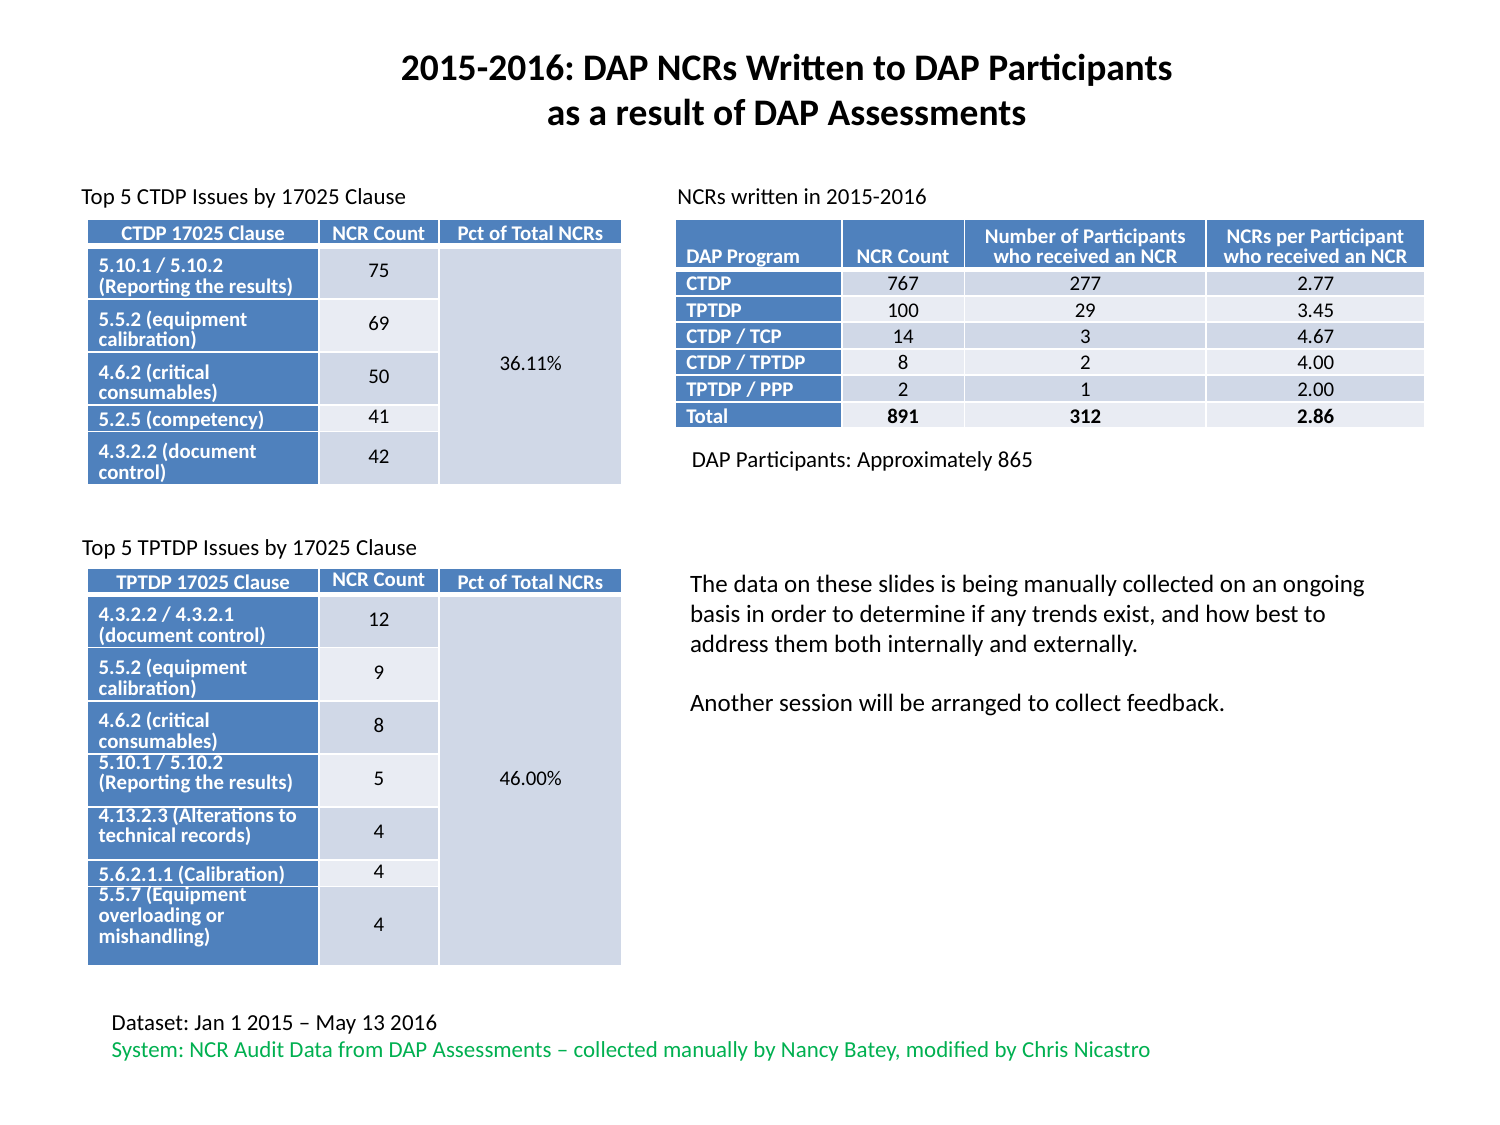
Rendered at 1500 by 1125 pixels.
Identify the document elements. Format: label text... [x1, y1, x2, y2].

table_cell 36.11% [440, 249, 621, 484]
table_cell 2.00 [1207, 376, 1424, 401]
table_cell 891 [843, 403, 964, 427]
table_header NCR Count [320, 220, 438, 243]
table_header Number of Participants who received an NCR [965, 220, 1205, 267]
table_cell 312 [965, 403, 1205, 427]
table_cell 3 [965, 323, 1205, 348]
table_cell 767 [843, 272, 964, 295]
table_cell Total [676, 403, 841, 427]
text_box DAP Participants: Approximately 865 [677, 437, 1049, 480]
table_cell 100 [843, 297, 964, 321]
table_cell 5.2.5 (competency) [88, 406, 318, 431]
table_cell CTDP / TCP [676, 323, 841, 348]
table_cell 4 [320, 808, 438, 859]
table_cell TPTDP [676, 297, 841, 321]
table_cell 8 [320, 702, 438, 753]
table_cell 2 [965, 350, 1205, 374]
table_cell 2.77 [1207, 272, 1424, 295]
text_box Top 5 CTDP Issues by 17025 Clause [66, 173, 562, 217]
text_box 2015-2016: DAP NCRs Written to DAP Participants as a result of DAP Assessments [385, 35, 1188, 141]
table_cell 5.6.2.1.1 (Calibration) [88, 861, 318, 886]
table_cell 14 [843, 323, 964, 348]
table_cell 4.00 [1207, 350, 1424, 374]
table_cell 69 [320, 300, 438, 351]
table_cell 277 [965, 272, 1205, 295]
text_box NCRs written in 2015-2016 [662, 173, 1158, 217]
table_cell 5 [320, 755, 438, 806]
table_cell 4.3.2.2 / 4.3.2.1 (document control) [88, 597, 318, 647]
table_cell 42 [320, 432, 438, 484]
table_header Pct of Total NCRs [440, 569, 621, 592]
table_cell 5.5.2 (equipment calibration) [88, 300, 318, 351]
table_header NCRs per Participant who received an NCR [1207, 220, 1424, 267]
table_cell 4.3.2.2 (document control) [88, 432, 318, 484]
table_cell 4.6.2 (critical consumables) [88, 353, 318, 404]
table_cell 5.5.7 (Equipment overloading or mishandling) [88, 887, 318, 965]
table_header NCR Count [320, 569, 438, 592]
table_cell 2 [843, 376, 964, 401]
table_cell 4.13.2.3 (Alterations to technical records) [88, 808, 318, 859]
text_box Top 5 TPTDP Issues by 17025 Clause [67, 525, 506, 568]
table_cell TPTDP / PPP [676, 376, 841, 401]
table_cell 9 [320, 648, 438, 700]
table_cell 5.10.1 / 5.10.2 (Reporting the results) [88, 249, 318, 298]
table_cell 4 [320, 887, 438, 965]
table_cell 41 [320, 406, 438, 431]
text_box Dataset: Jan 1 2015 – May 13 2016 System: NCR Audit Data from DAP Assessments – collected manually by Nancy Batey, modified by Chris Nicastro [96, 999, 1168, 1070]
table_cell 46.00% [440, 597, 621, 965]
table_header NCR Count [843, 220, 964, 267]
table_header CTDP 17025 Clause [88, 220, 318, 243]
table_header TPTDP 17025 Clause [88, 569, 318, 592]
table_cell 5.10.1 / 5.10.2 (Reporting the results) [88, 755, 318, 806]
table_cell 4.6.2 (critical consumables) [88, 702, 318, 753]
table_cell 12 [320, 597, 438, 647]
table_cell 4.67 [1207, 323, 1424, 348]
table_cell 2.86 [1207, 403, 1424, 427]
table_cell 5.5.2 (equipment calibration) [88, 648, 318, 700]
table_cell CTDP [676, 272, 841, 295]
table_cell 8 [843, 350, 964, 374]
text_box The data on these slides is being manually collected on an ongoing basis in order to determine if any trends exist, and how best to address them both internally and externally. Another session will be arranged to collect feedback. [675, 559, 1400, 725]
table_cell 75 [320, 249, 438, 298]
table_header DAP Program [676, 220, 841, 267]
table_cell 50 [320, 353, 438, 404]
table_cell 1 [965, 376, 1205, 401]
table_cell 3.45 [1207, 297, 1424, 321]
table_header Pct of Total NCRs [440, 220, 621, 243]
table_cell CTDP / TPTDP [676, 350, 841, 374]
table_cell 29 [965, 297, 1205, 321]
table_cell 4 [320, 861, 438, 886]
